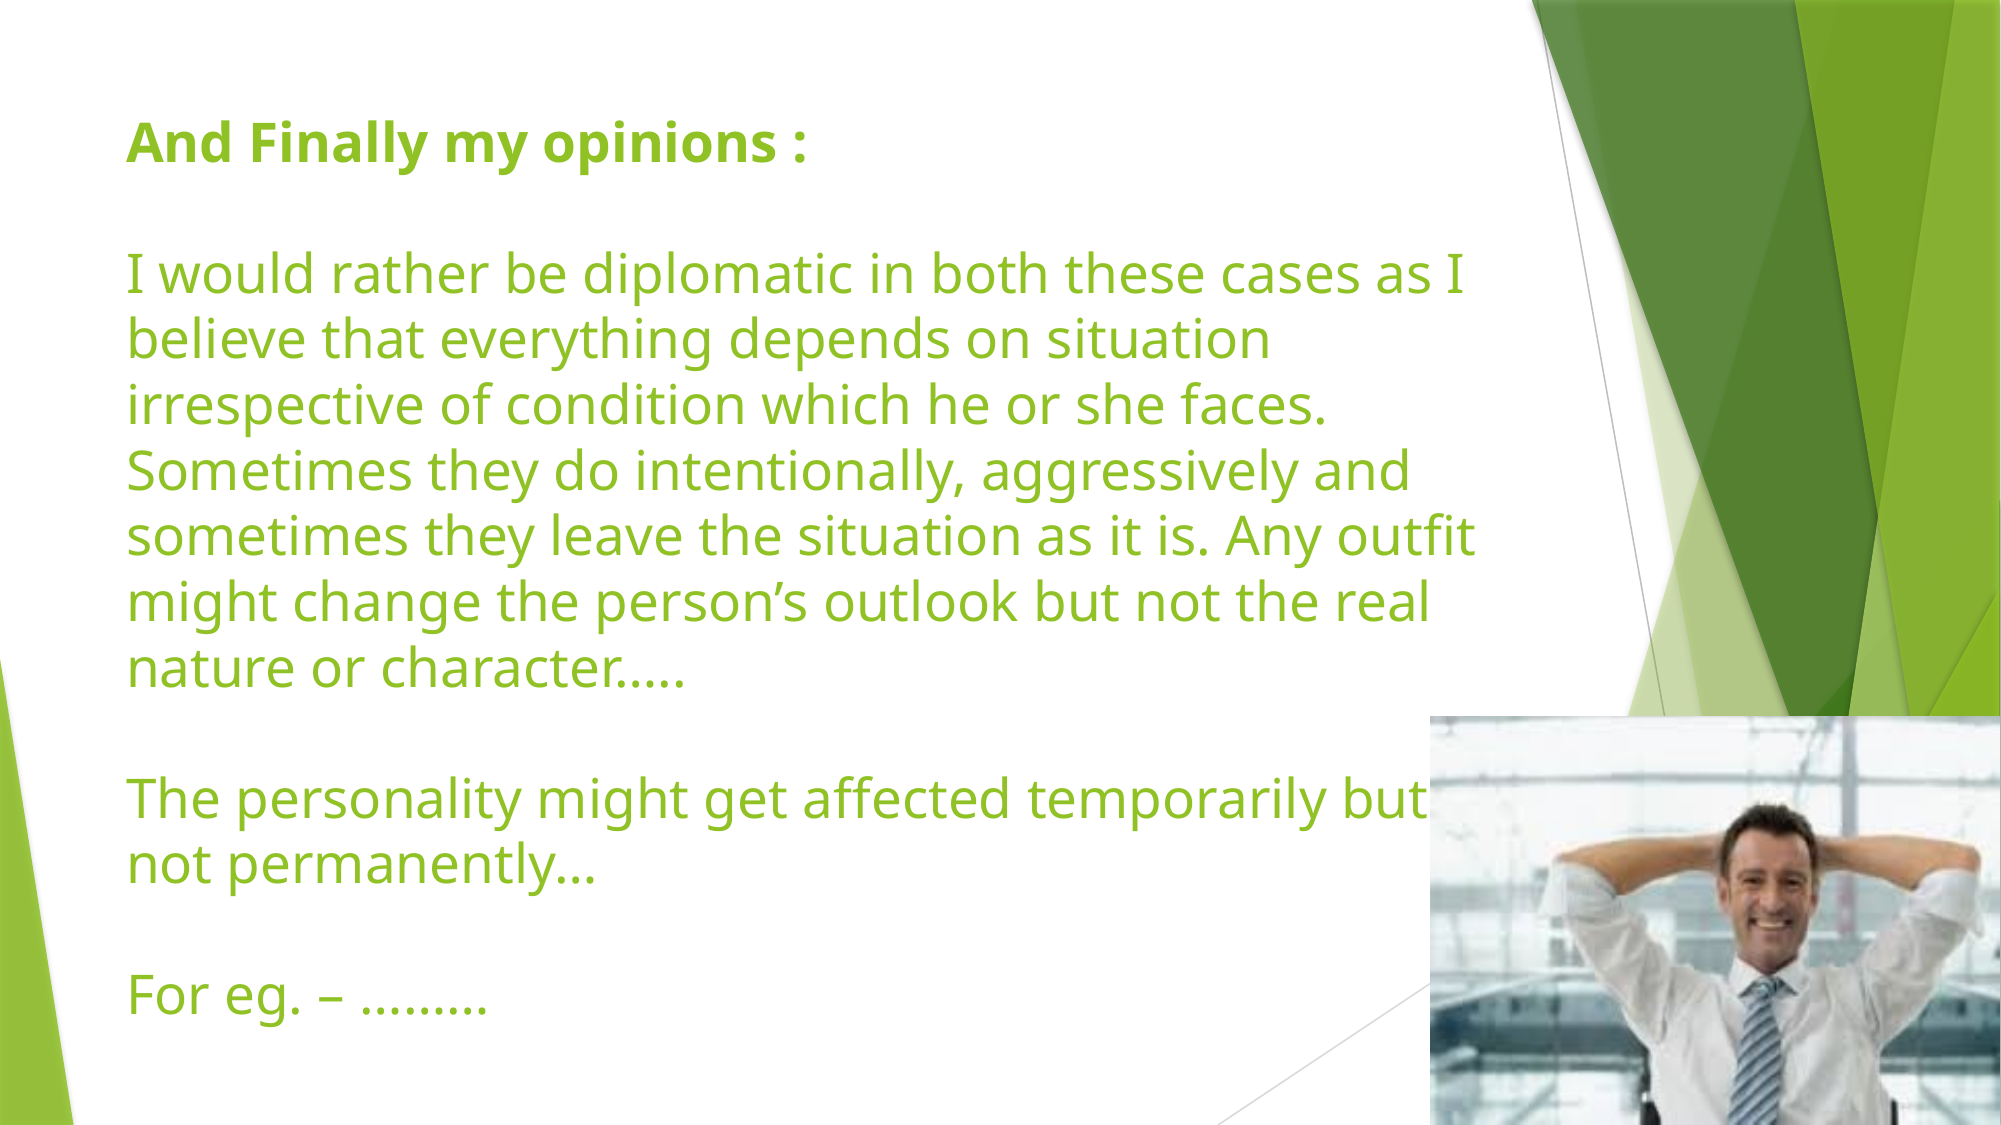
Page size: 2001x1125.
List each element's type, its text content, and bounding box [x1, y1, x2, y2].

picture [1429, 715, 2000, 1125]
title And Finally my opinions : I would rather be diplomatic in both these cases as I believe that everything depends on situation irrespective of condition which he or she faces. Sometimes they do intentionally, aggressively and sometimes they leave the situation as it is. Any outfit might change the person’s outlook but not the real nature or character….. The personality might get affected temporarily but not permanently… For eg. – ……… [111, 99, 1522, 1035]
